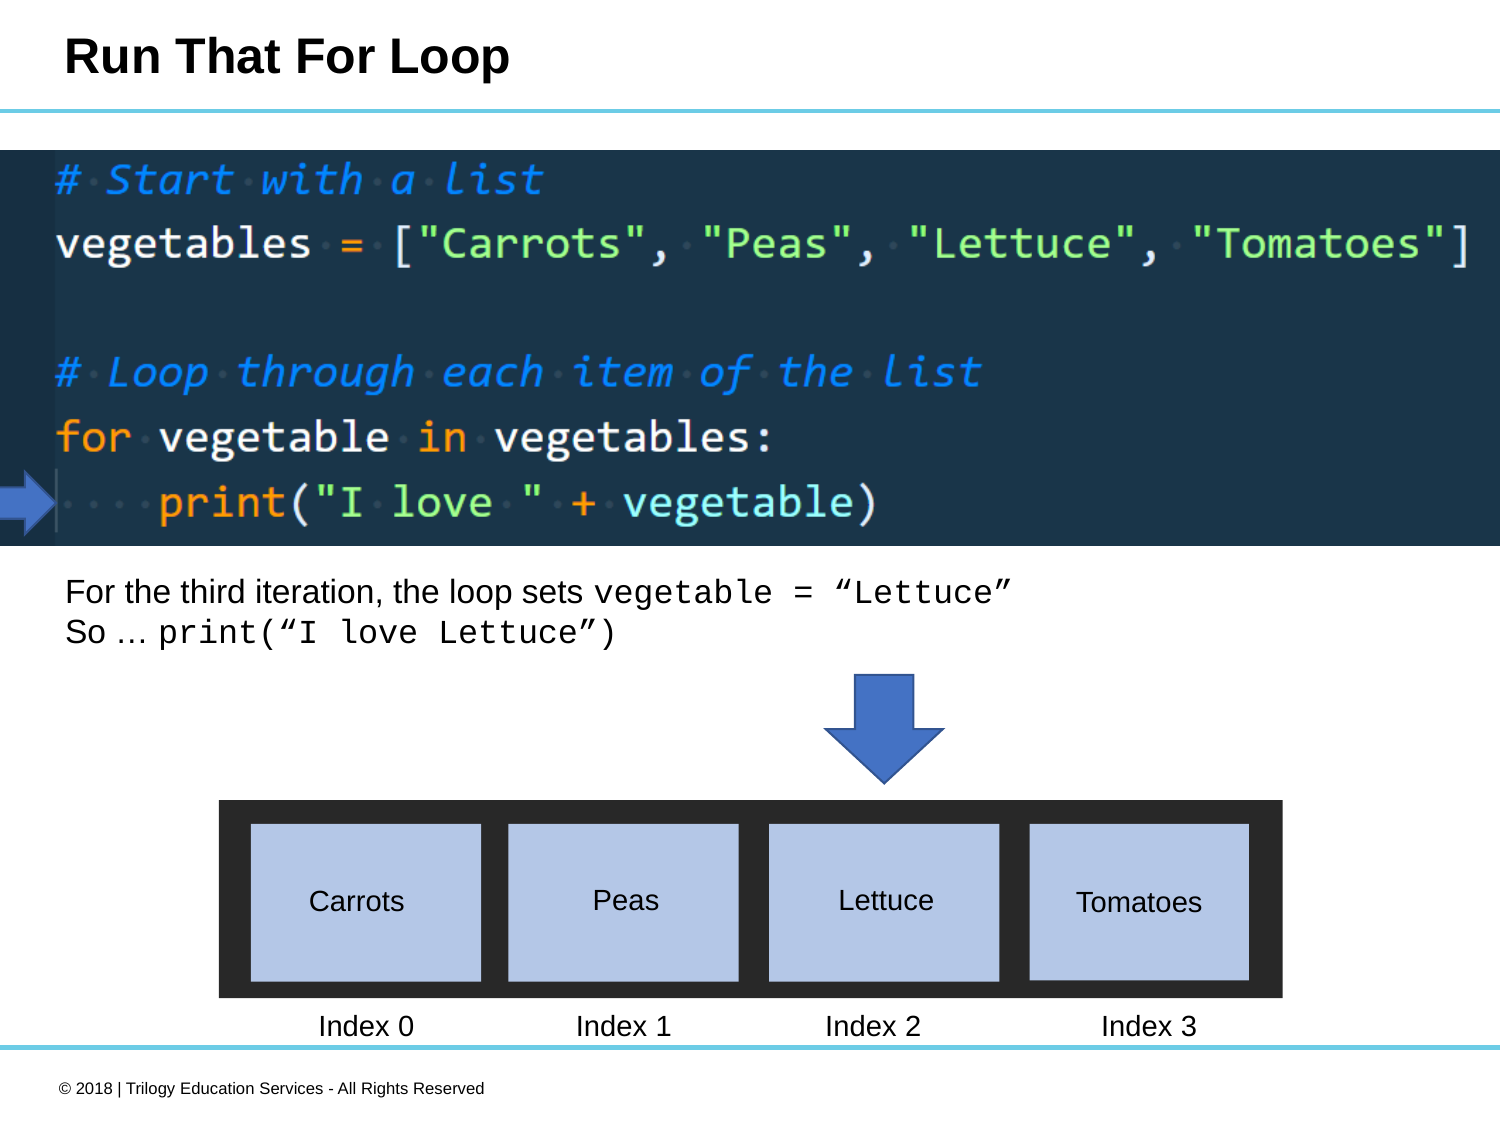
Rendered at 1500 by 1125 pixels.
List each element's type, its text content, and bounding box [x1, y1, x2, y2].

text_box Run That For Loop [49, 16, 1188, 91]
text_box For the third iteration, the loop sets vegetable = “Lettuce” So … print(“I love Lettuce”) [50, 562, 1363, 659]
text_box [218, 799, 1283, 1050]
text_box [823, 673, 946, 785]
picture [0, 149, 1500, 546]
